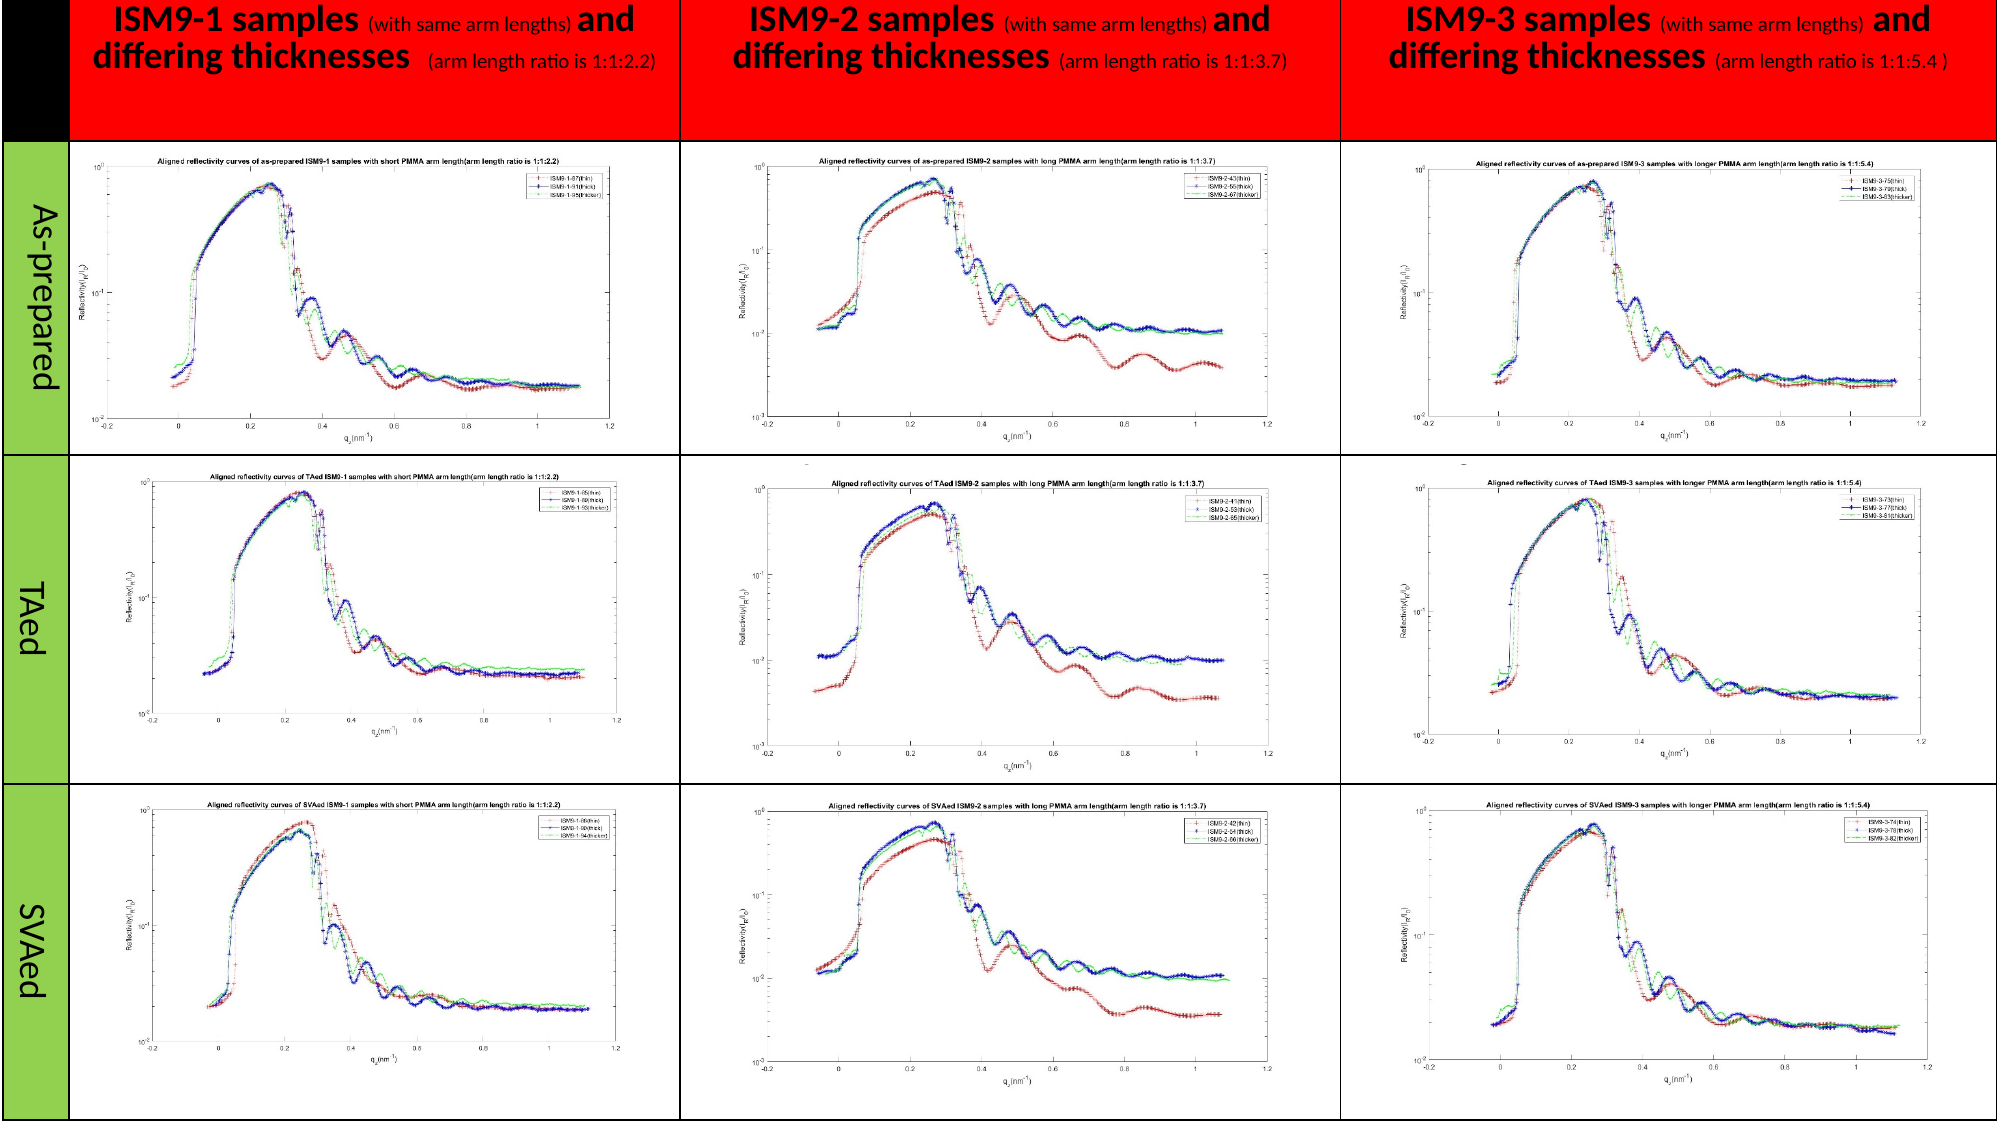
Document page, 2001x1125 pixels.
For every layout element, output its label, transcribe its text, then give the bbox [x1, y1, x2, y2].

table_cell 42-54-66 [681, 785, 1340, 1119]
table_header ISM9-1 samples (with same arm lengths) and differing thicknesses (arm length ratio is 1:1:2.2) [70, 0, 679, 140]
picture [74, 460, 673, 744]
picture [683, 465, 1329, 780]
table_cell As-prepared [4, 142, 68, 454]
table_cell 87 – 91- 95 [70, 142, 679, 454]
table_header [4, 0, 68, 140]
picture [1345, 146, 1981, 449]
picture [1345, 787, 1988, 1093]
picture [683, 788, 1328, 1095]
picture [1345, 465, 1981, 767]
picture [74, 143, 620, 452]
table_cell 73-77-81 [1341, 456, 1996, 783]
table_cell 75-79-83 [1341, 142, 1996, 454]
table_cell 86-90-94 [70, 785, 679, 1119]
table_cell 41-53-65 [681, 456, 1340, 783]
picture [683, 143, 1328, 450]
table_header ISM9-3 samples (with same arm lengths) and differing thicknesses (arm length ratio is 1:1:5.4 ) [1341, 0, 1996, 140]
table_cell SVAed [4, 785, 68, 1119]
picture [74, 788, 672, 1073]
table_cell TAed [4, 456, 68, 783]
table_cell 85-89-93 [70, 456, 679, 783]
table_cell 43-55-67 [681, 142, 1340, 454]
table_cell 74-78-82 [1341, 785, 1996, 1119]
table_header ISM9-2 samples (with same arm lengths) and differing thicknesses (arm length ratio is 1:1:3.7) [681, 0, 1340, 140]
